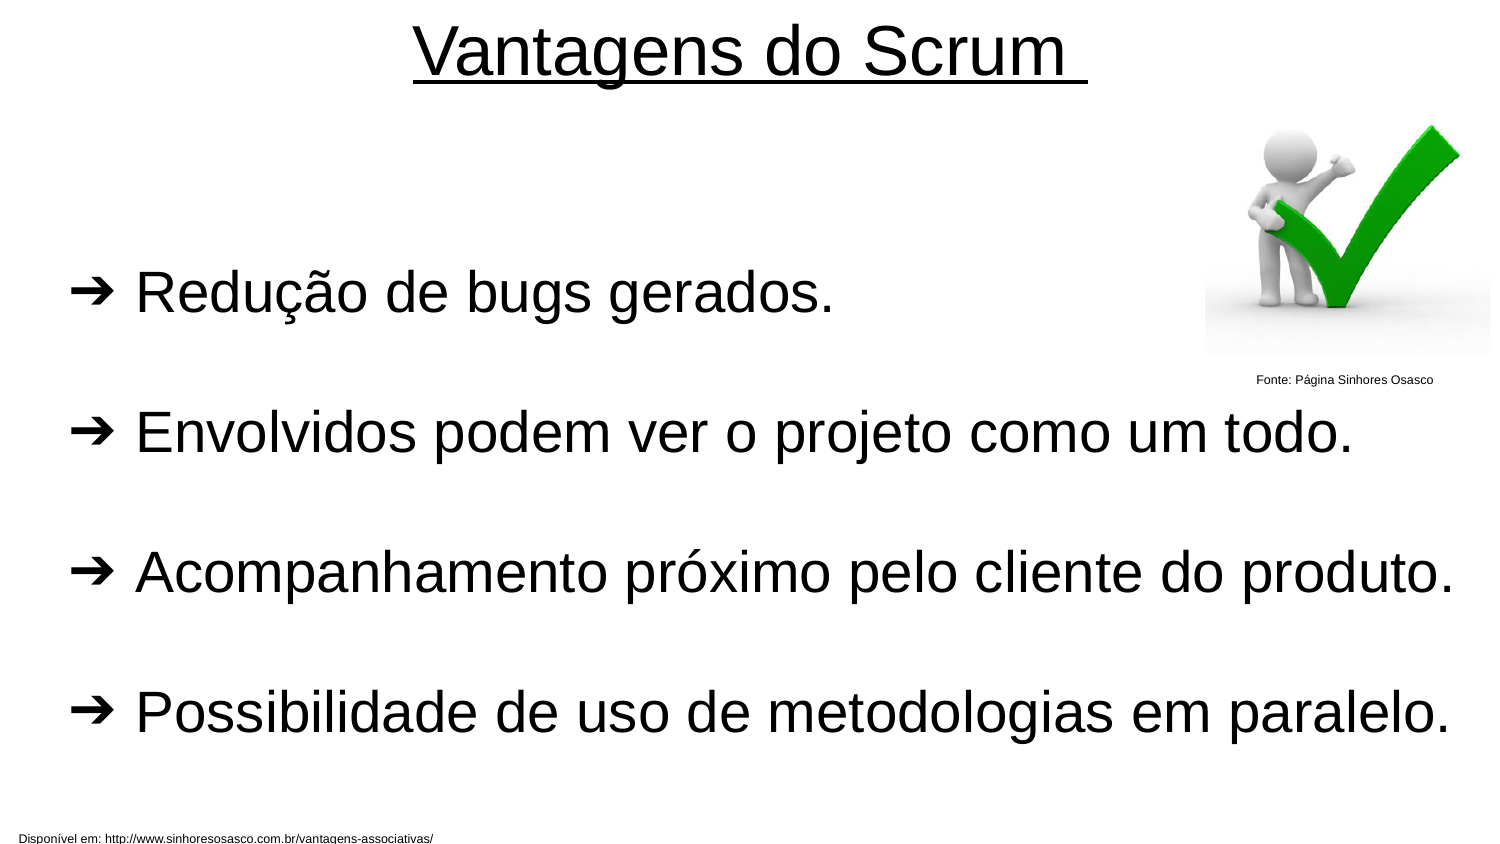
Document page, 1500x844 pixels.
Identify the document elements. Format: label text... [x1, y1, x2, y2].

title Vantagens do Scrum [0, 12, 1500, 83]
title Redução de bugs gerados. Envolvidos podem ver o projeto como um todo. Acompanhamento próximo pelo cliente do produto. Possibilidade de uso de metodologias em paralelo. [45, 107, 1500, 821]
picture [1204, 107, 1491, 355]
title Disponível em: http://www.sinhoresosasco.com.br/vantagens-associativas/ [0, 820, 1500, 844]
